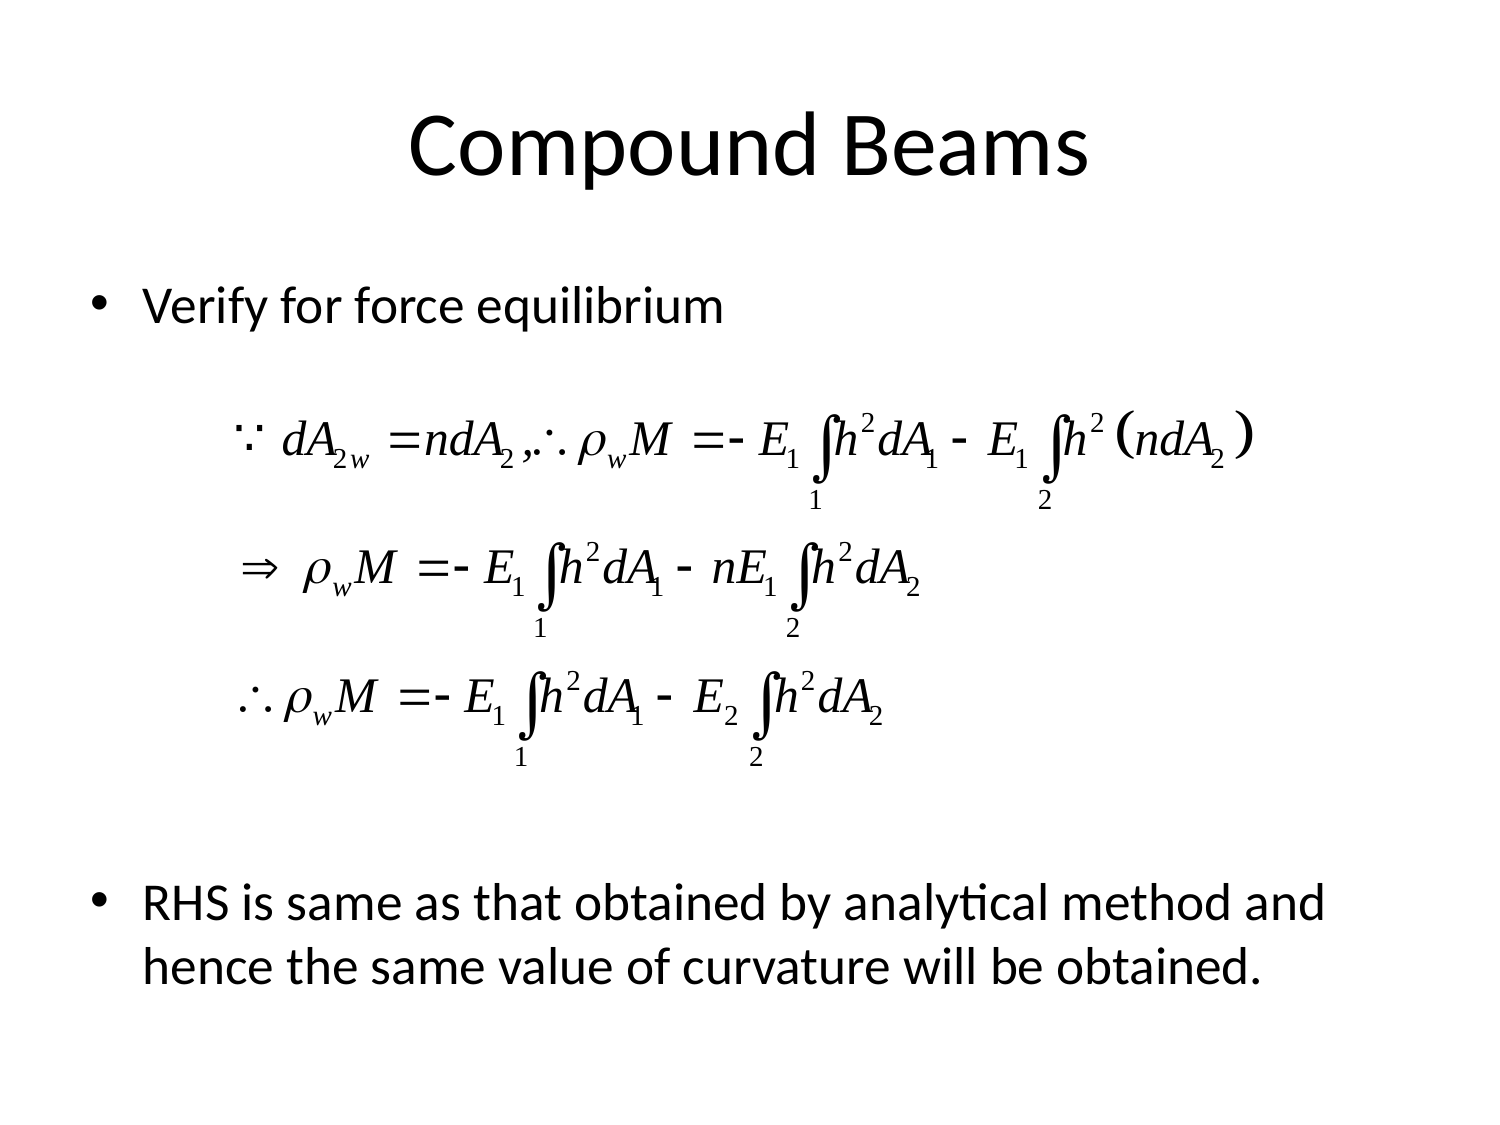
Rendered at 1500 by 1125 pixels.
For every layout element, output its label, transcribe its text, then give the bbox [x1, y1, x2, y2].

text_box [234, 396, 1258, 775]
title Compound Beams [75, 45, 1425, 233]
list Verify for force equilibrium RHS is same as that obtained by analytical method and hence the same value of curvature will be obtained. [75, 262, 1425, 1005]
